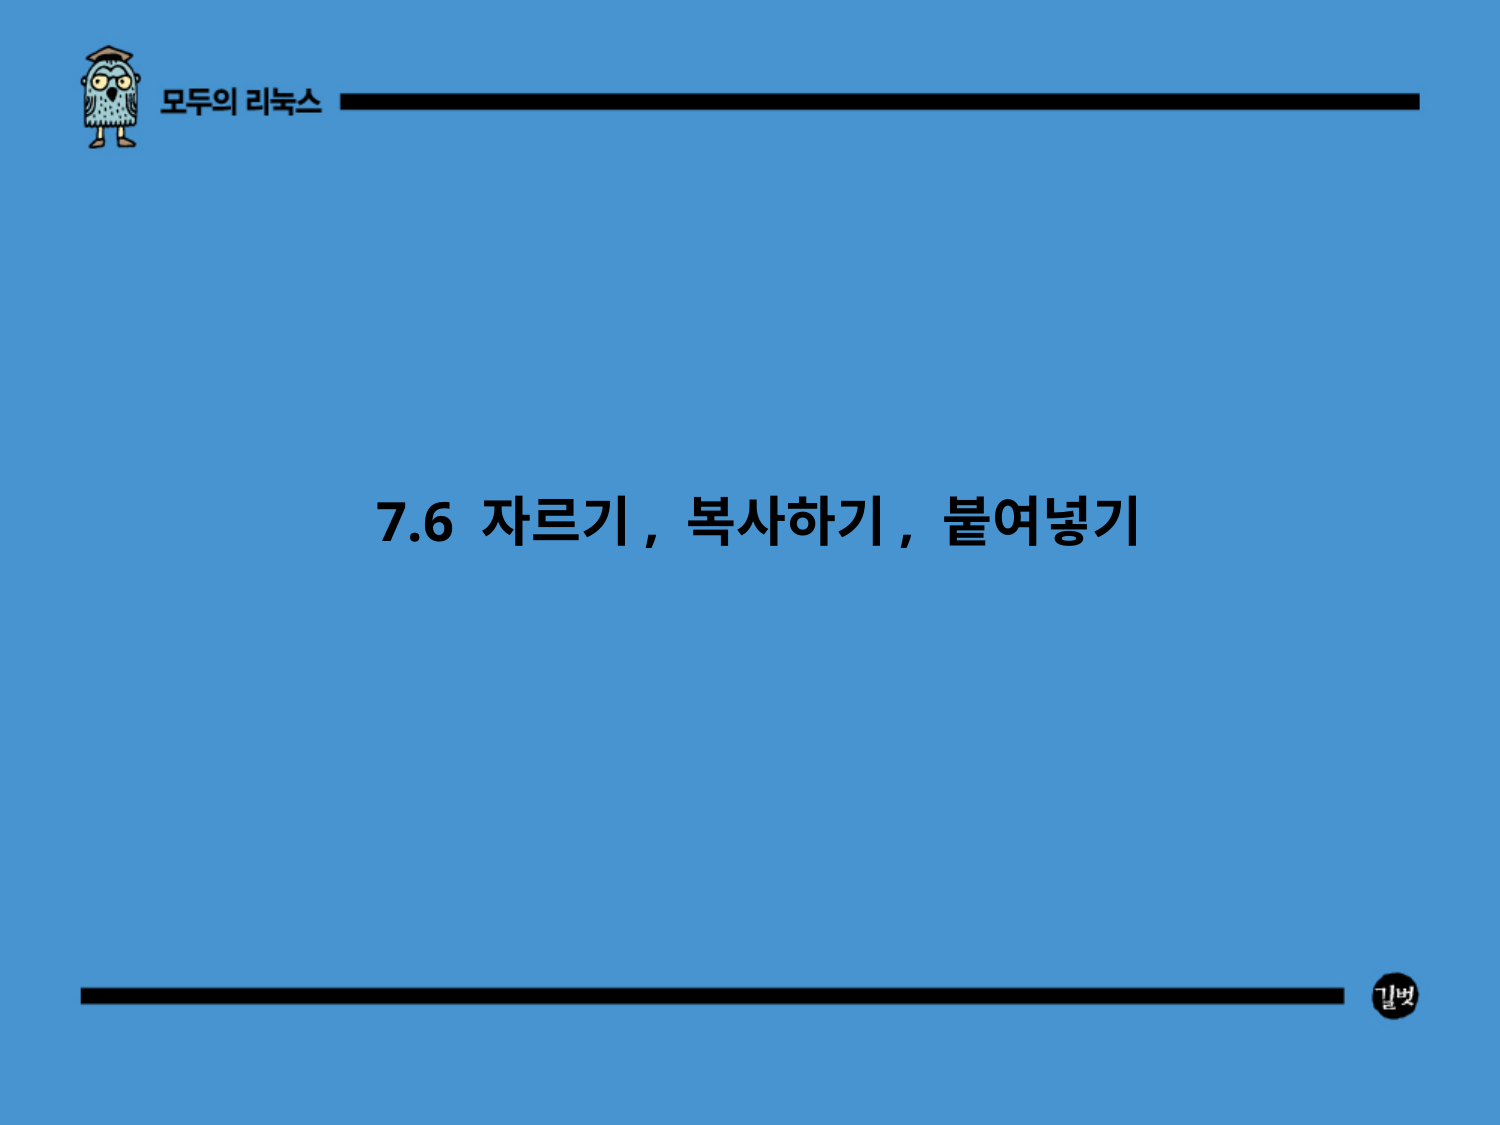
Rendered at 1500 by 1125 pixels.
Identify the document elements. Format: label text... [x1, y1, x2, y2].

text_box 7.6 자르기, 복사하기, 붙여넣기 [69, 427, 1450, 560]
picture [0, 0, 1500, 1125]
